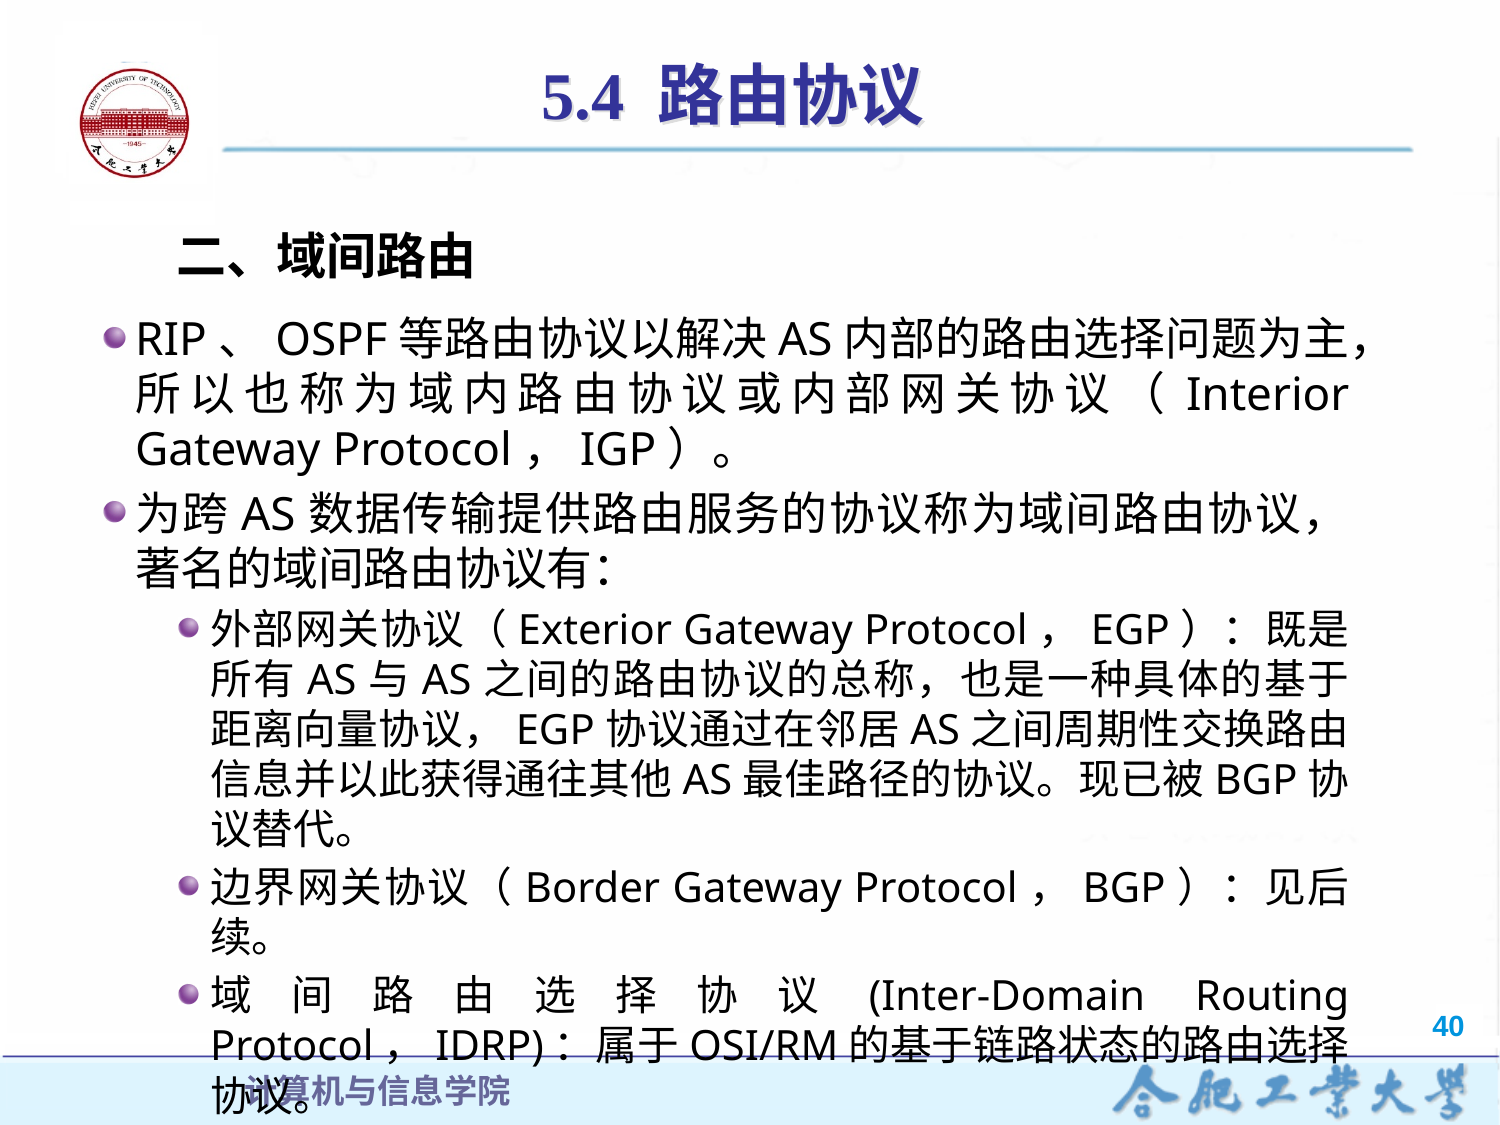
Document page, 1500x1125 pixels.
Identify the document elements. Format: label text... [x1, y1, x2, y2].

picture [178, 983, 199, 1005]
text_box RIP、OSPF等路由协议以解决AS内部的路由选择问题为主，所以也称为域内路由协议或内部网关协议（Interior Gateway Protocol，IGP）。 为跨AS数据传输提供路由服务的协议称为域间路由协议，著名的域间路由协议有： 外部网关协议（Exterior Gateway Protocol，EGP）：既是所有AS与AS之间的路由协议的总称，也是一种具体的基于距离向量协议，EGP协议通过在邻居AS之间周期性交换路由信息并以此获得通往其他AS最佳路径的协议。现已被BGP协议替代。 边界网关协议（Border Gateway Protocol，BGP）：见后续。 域间路由选择协议(Inter-Domain Routing Protocol，IDRP)：属于OSI/RM的基于链路状态的路由选择协议。 [88, 302, 1365, 1125]
text_box 5.4 路由协议 [159, 36, 1322, 149]
picture [178, 875, 199, 896]
text_box 二、域间路由 [161, 217, 529, 292]
picture [0, 0, 1500, 1125]
picture [103, 326, 126, 349]
picture [103, 500, 126, 523]
picture [178, 617, 199, 638]
